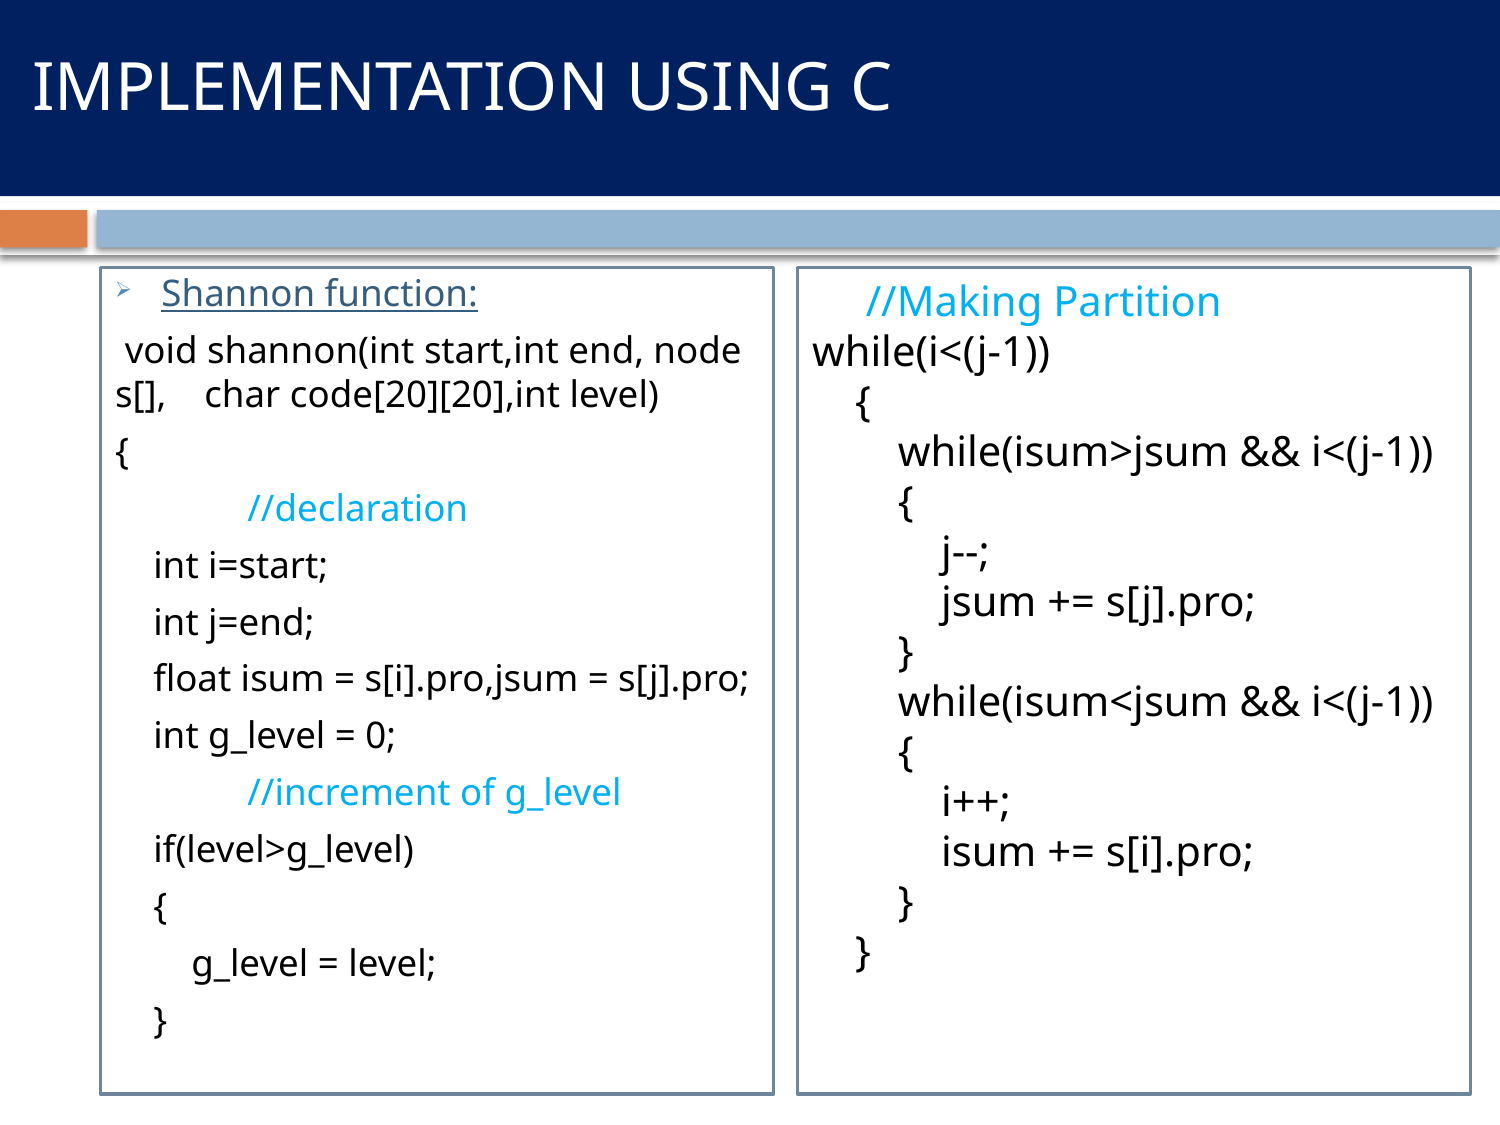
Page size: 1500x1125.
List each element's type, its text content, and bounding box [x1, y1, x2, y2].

text_box [99, 266, 775, 1096]
text_box [796, 266, 1472, 1096]
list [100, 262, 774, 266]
title IMPLEMENTATION USING C [0, 0, 1500, 197]
text_box //Making Partition while(i<(j-1)) { while(isum>jsum && i<(j-1)) { j--; jsum += s[j].pro; } while(isum<jsum && i<(j-1)) { i++; isum += s[i].pro; } } [797, 267, 1471, 983]
